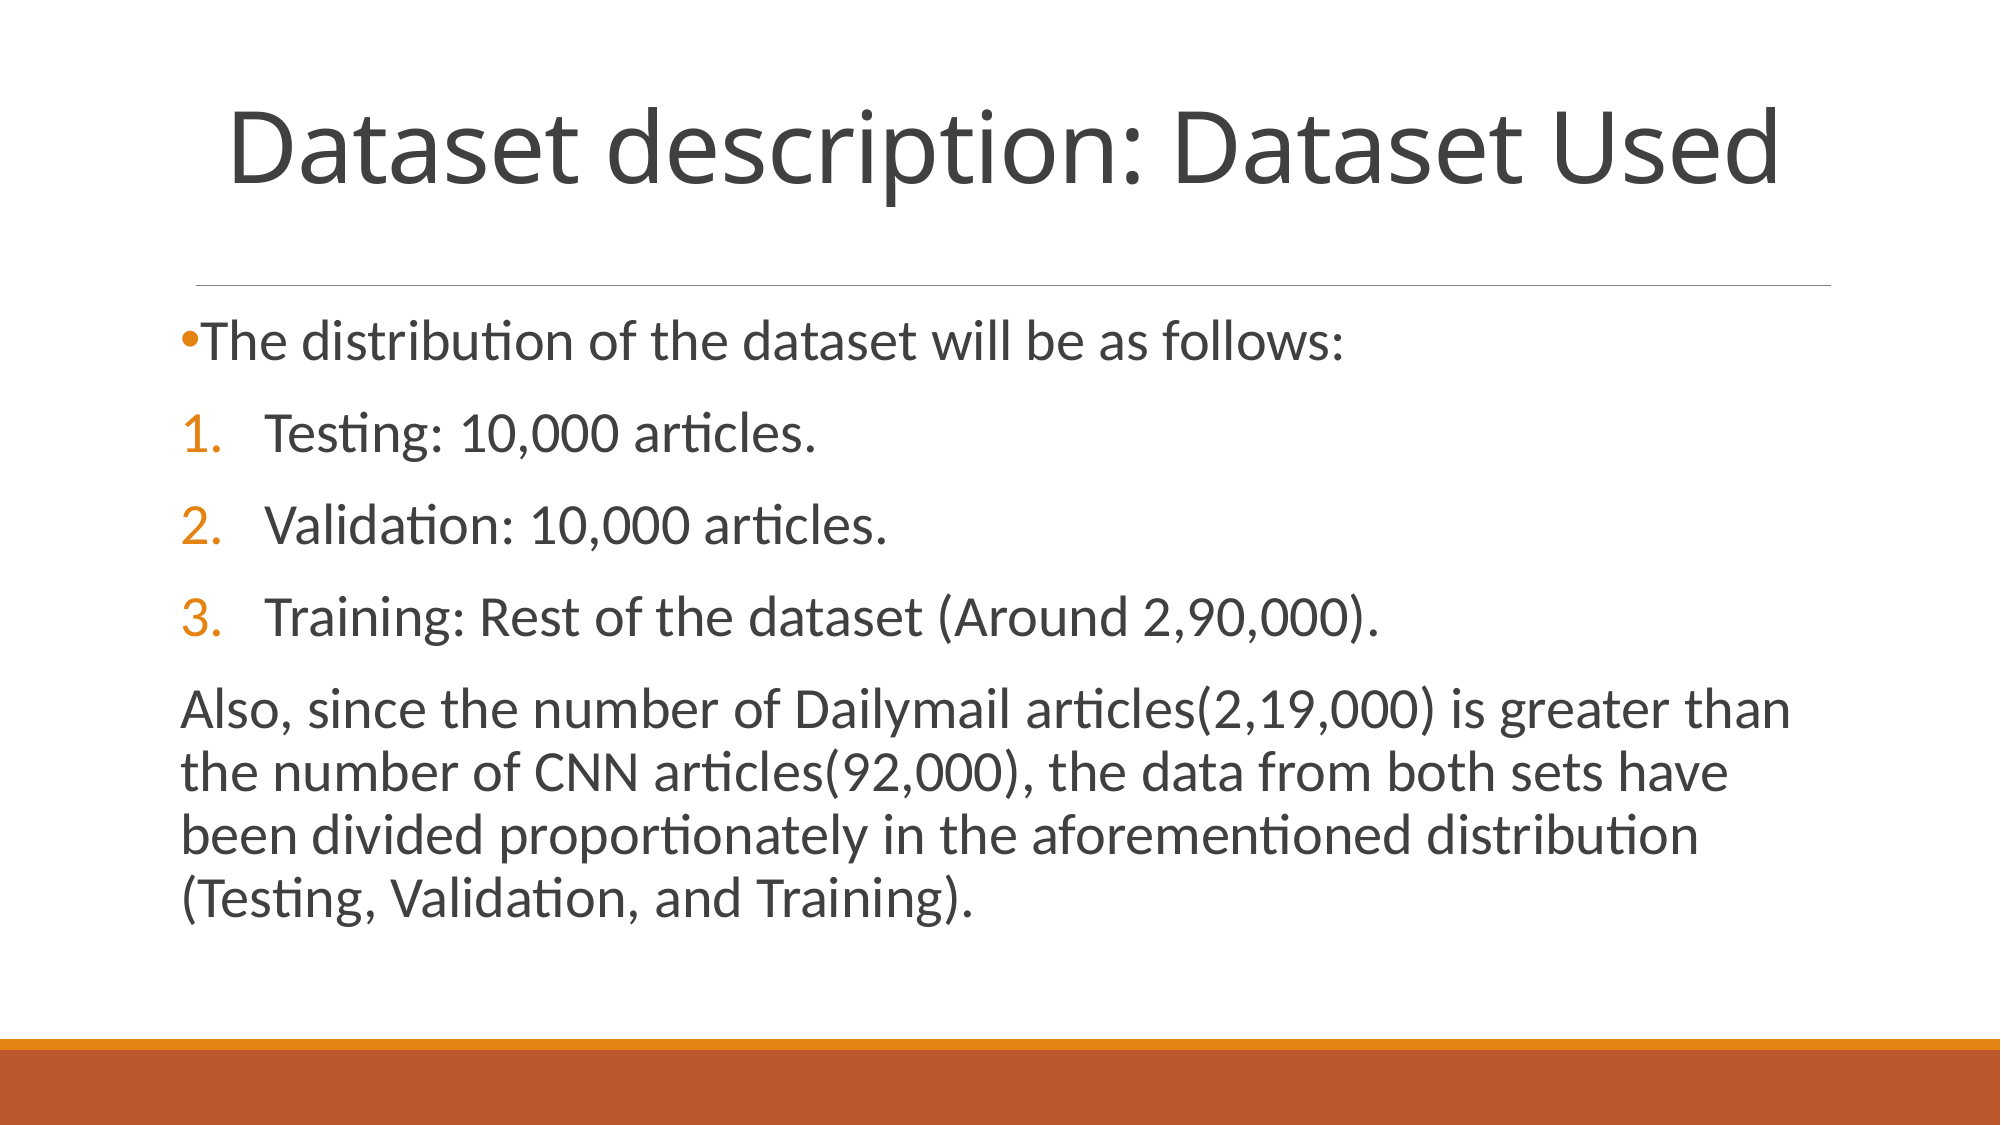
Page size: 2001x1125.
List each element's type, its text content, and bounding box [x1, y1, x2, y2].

title Dataset description: Dataset Used [180, 47, 1830, 212]
list The distribution of the dataset will be as follows: Testing: 10,000 articles. Validation: 10,000 articles. Training: Rest of the dataset (Around 2,90,000). Also, since the number of Dailymail articles(2,19,000) is greater than the number of CNN articles(92,000), the data from both sets have been divided proportionately in the aforementioned distribution (Testing, Validation, and Training). [180, 302, 1830, 963]
